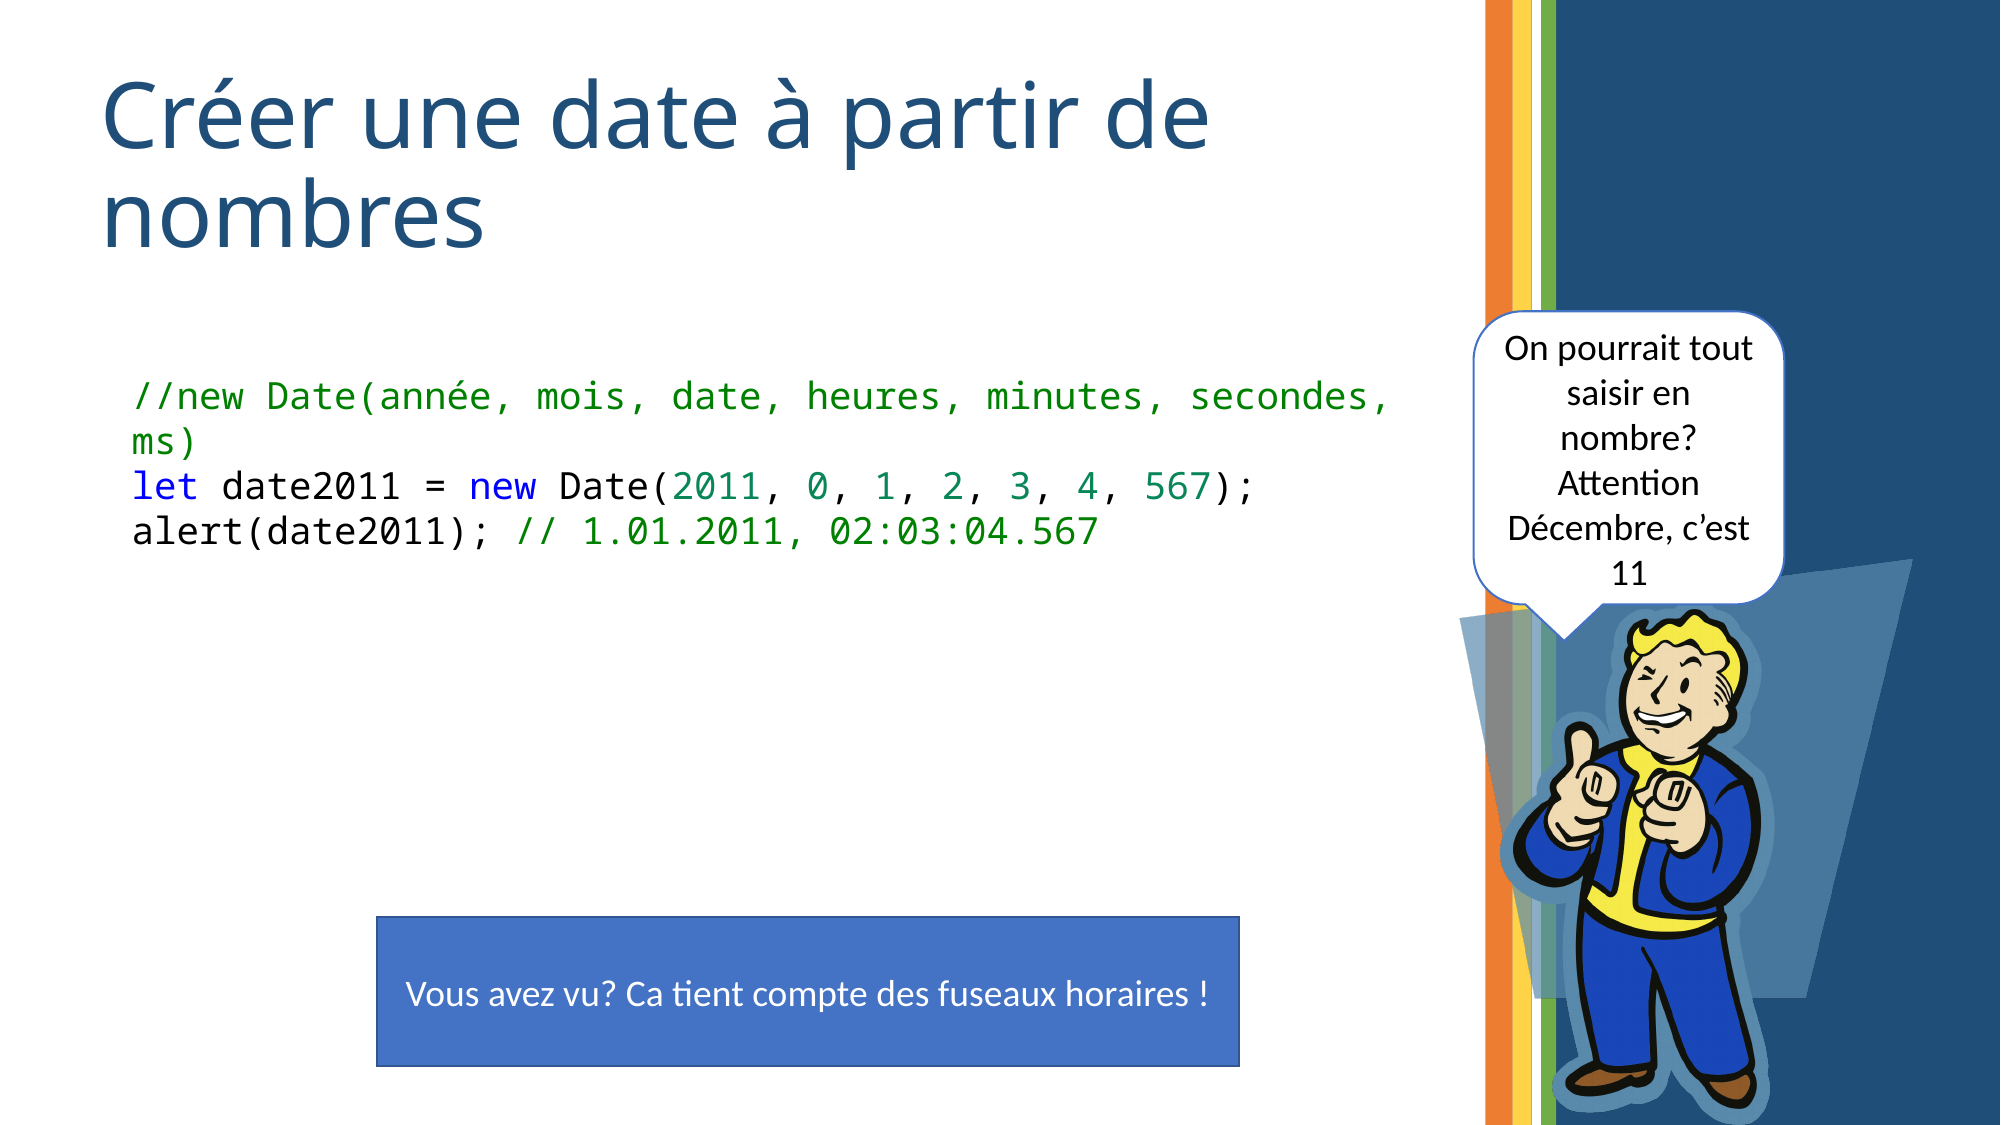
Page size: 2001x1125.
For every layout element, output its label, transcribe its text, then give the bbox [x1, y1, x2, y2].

title Créer une date à partir de nombres [85, 59, 1460, 278]
picture [1459, 558, 1913, 1125]
text_box On pourrait tout saisir en nombre? Attention Décembre, c’est 11 [1472, 327, 1485, 558]
text_box Vous avez vu? Ca tient compte des fuseaux horaires ! [376, 916, 1240, 1067]
text_box //new Date(année, mois, date, heures, minutes, secondes, ms) let date2011 = new Date(2011, 0, 1, 2, 3, 4, 567); alert(date2011); // 1.01.2011, 02:03:04.567 [116, 364, 1445, 650]
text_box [1485, 0, 2000, 1125]
